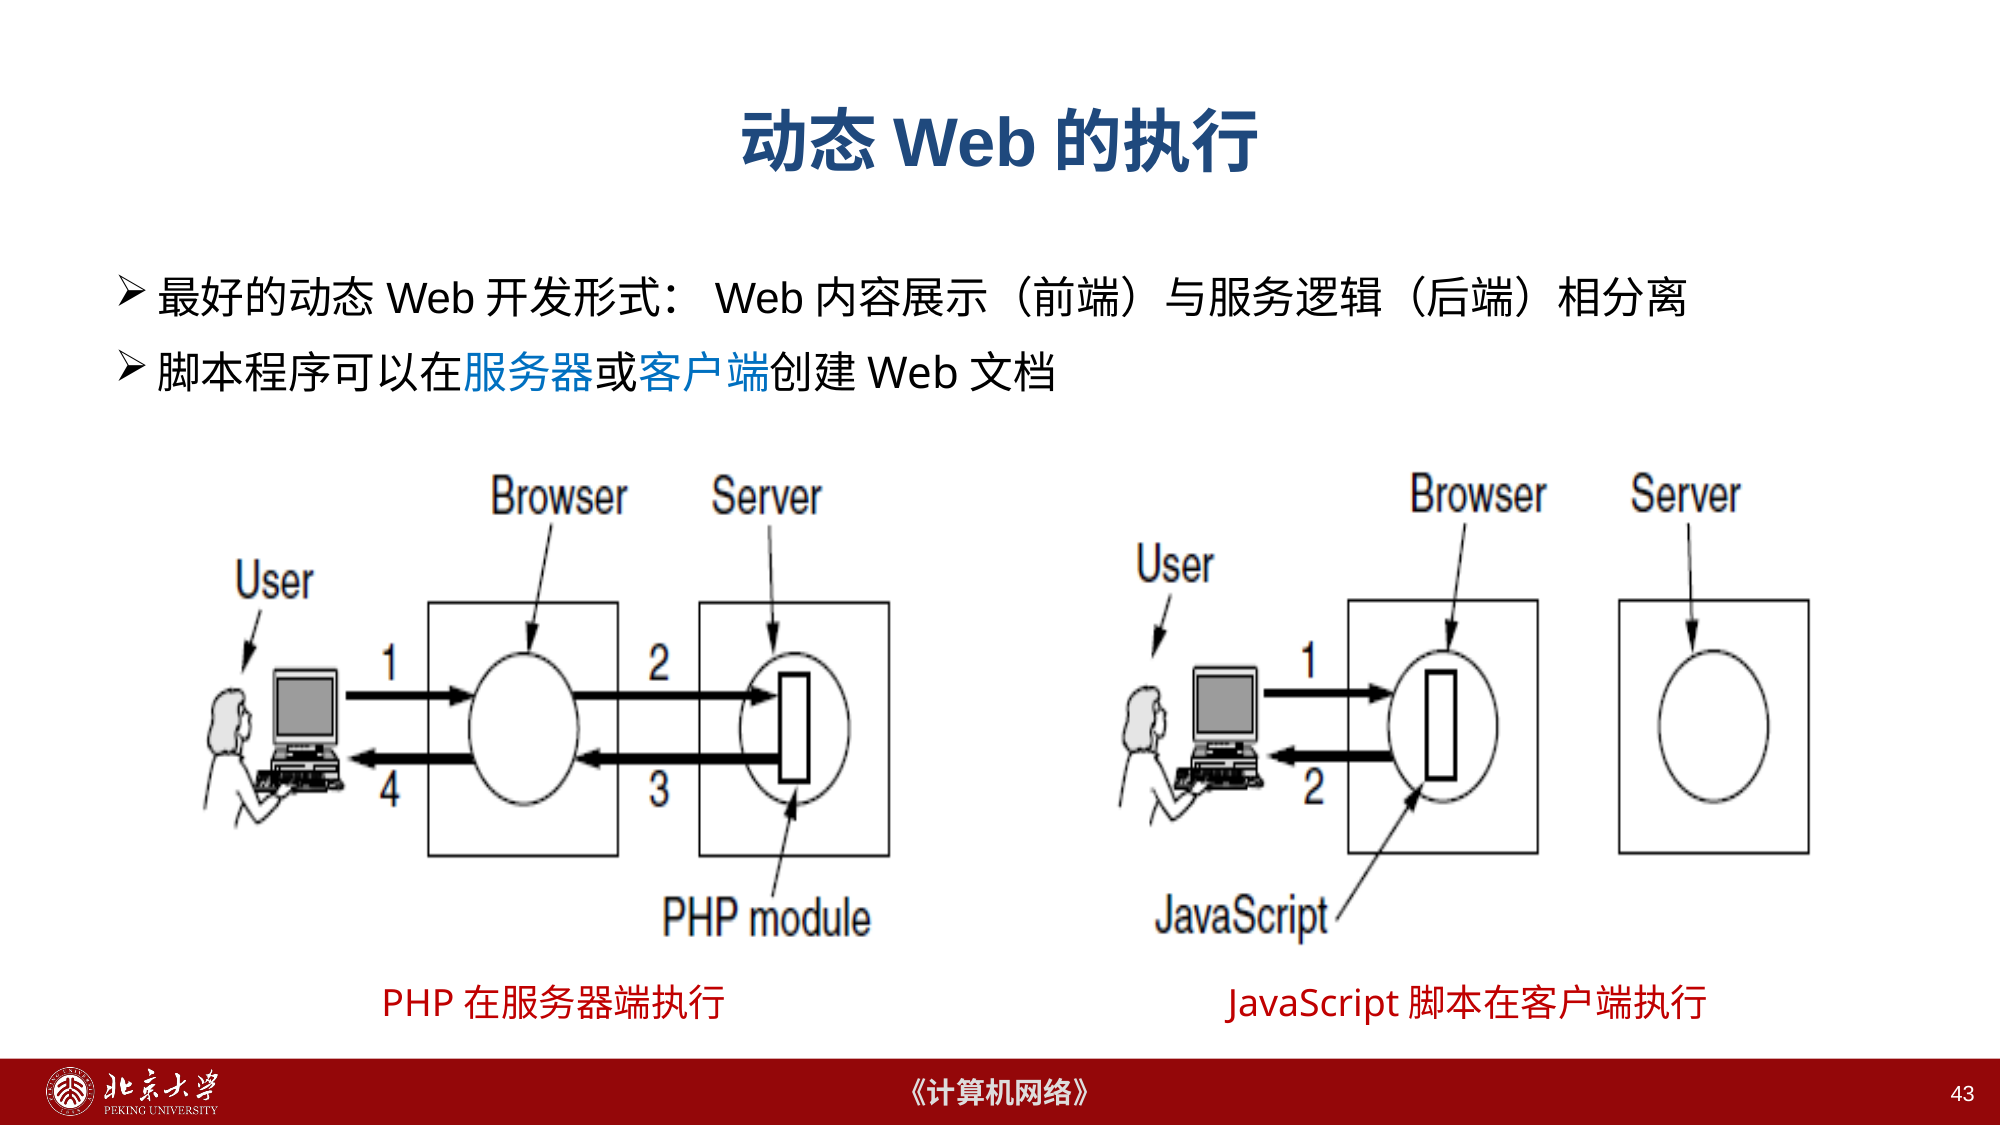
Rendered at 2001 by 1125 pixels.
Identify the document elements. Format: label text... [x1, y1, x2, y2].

title 动态Web的执行 [99, 45, 1900, 233]
picture [46, 1067, 218, 1116]
list 最好的动态Web开发形式：Web内容展示（前端）与服务逻辑（后端）相分离 脚本程序可以在服务器或客户端创建Web文档 [99, 262, 1900, 1005]
slide_number 43 [1522, 1072, 1990, 1125]
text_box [169, 425, 1859, 1039]
